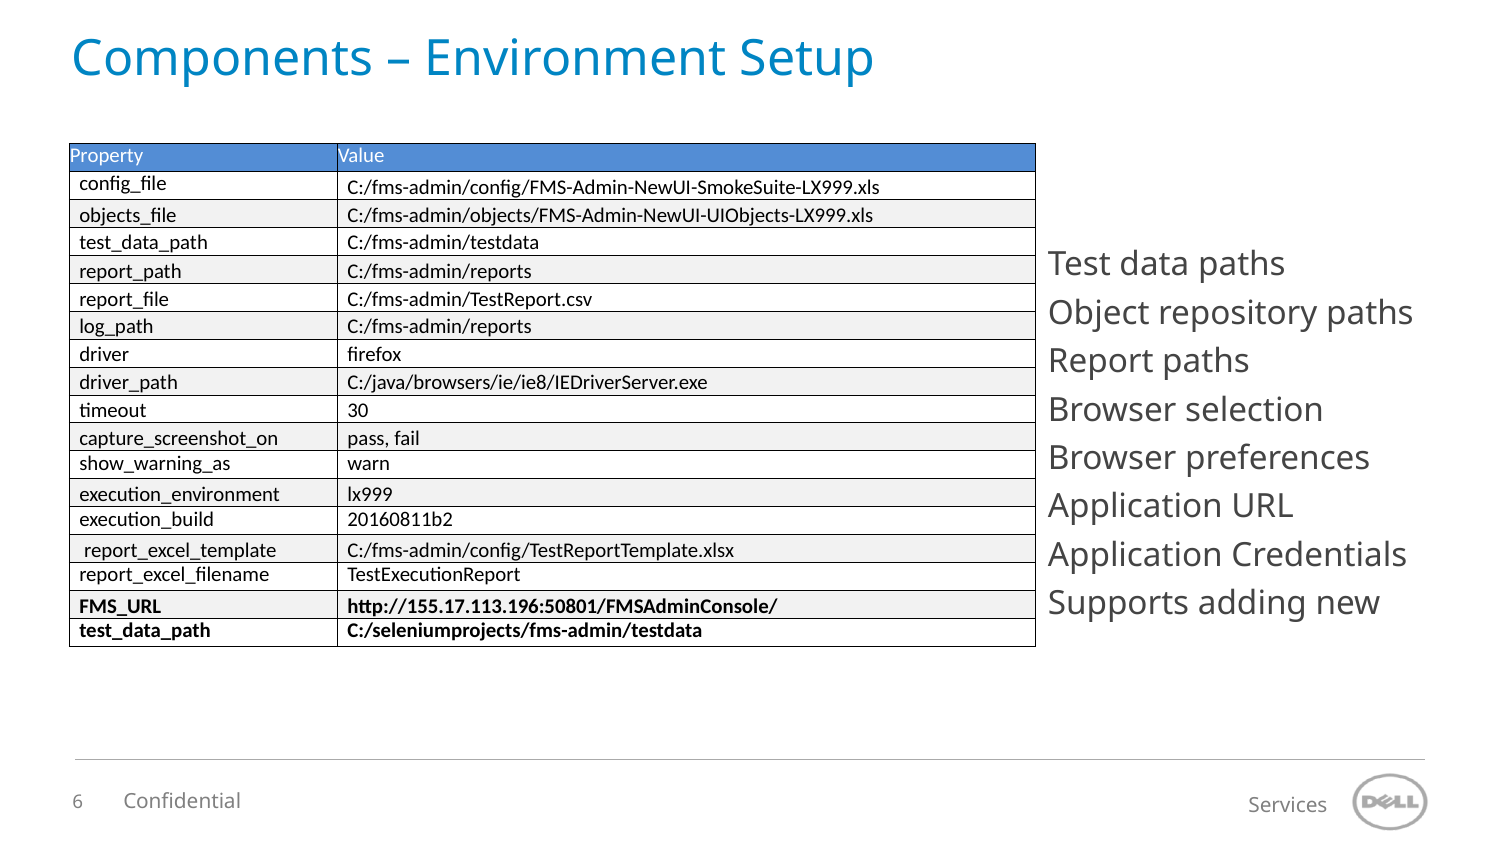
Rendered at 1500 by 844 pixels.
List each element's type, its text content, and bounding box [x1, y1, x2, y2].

table_cell firefox [338, 340, 1035, 367]
table_header Property [70, 144, 337, 171]
table_cell C:/fms-admin/objects/FMS-Admin-NewUI-UIObjects-LX999.xls [338, 200, 1035, 227]
table_cell execution_environment [70, 479, 337, 506]
title Components – Environment Setup [71, 31, 1426, 87]
table_cell C:/fms-admin/config/FMS-Admin-NewUI-SmokeSuite-LX999.xls [338, 172, 1035, 199]
table_cell report_file [70, 284, 337, 311]
table_cell driver [70, 340, 337, 367]
table_cell 20160811b2 [338, 507, 1035, 534]
table_cell show_warning_as [70, 451, 337, 478]
text_box Test data paths Object repository paths Report paths Browser selection Browser preferences Application URL Application Credentials Supports adding new [1036, 239, 1476, 630]
table_cell timeout [70, 396, 337, 422]
table_cell C:/fms-admin/reports [338, 256, 1035, 283]
table_cell C:/seleniumprojects/fms-admin/testdata [338, 619, 1035, 646]
table_cell C:/fms-admin/testdata [338, 228, 1035, 255]
table_cell C:/fms-admin/reports [338, 312, 1035, 339]
table_cell pass, fail [338, 423, 1035, 450]
table_cell objects_file [70, 200, 337, 227]
table_cell test_data_path [70, 619, 337, 646]
table_cell test_data_path [70, 228, 337, 255]
table_cell config_file [70, 172, 337, 199]
picture [1343, 766, 1438, 837]
table_cell C:/fms-admin/config/TestReportTemplate.xlsx [338, 535, 1035, 562]
table_cell report_excel_filename [70, 563, 337, 590]
table_header Value [338, 144, 1035, 171]
table_cell http://155.17.113.196:50801/FMSAdminConsole/ [338, 591, 1035, 618]
table_cell capture_screenshot_on [70, 423, 337, 450]
table_cell C:/fms-admin/TestReport.csv [338, 284, 1035, 311]
table_cell C:/java/browsers/ie/ie8/IEDriverServer.exe [338, 368, 1035, 395]
table_cell log_path [70, 312, 337, 339]
table_cell report_excel_template [70, 535, 337, 562]
table_cell warn [338, 451, 1035, 478]
table_cell report_path [70, 256, 337, 283]
table_cell lx999 [338, 479, 1035, 506]
table_cell 30 [338, 396, 1035, 422]
table_cell TestExecutionReport [338, 563, 1035, 590]
table_cell FMS_URL [70, 591, 337, 618]
table_cell driver_path [70, 368, 337, 395]
table_cell execution_build [70, 507, 337, 534]
